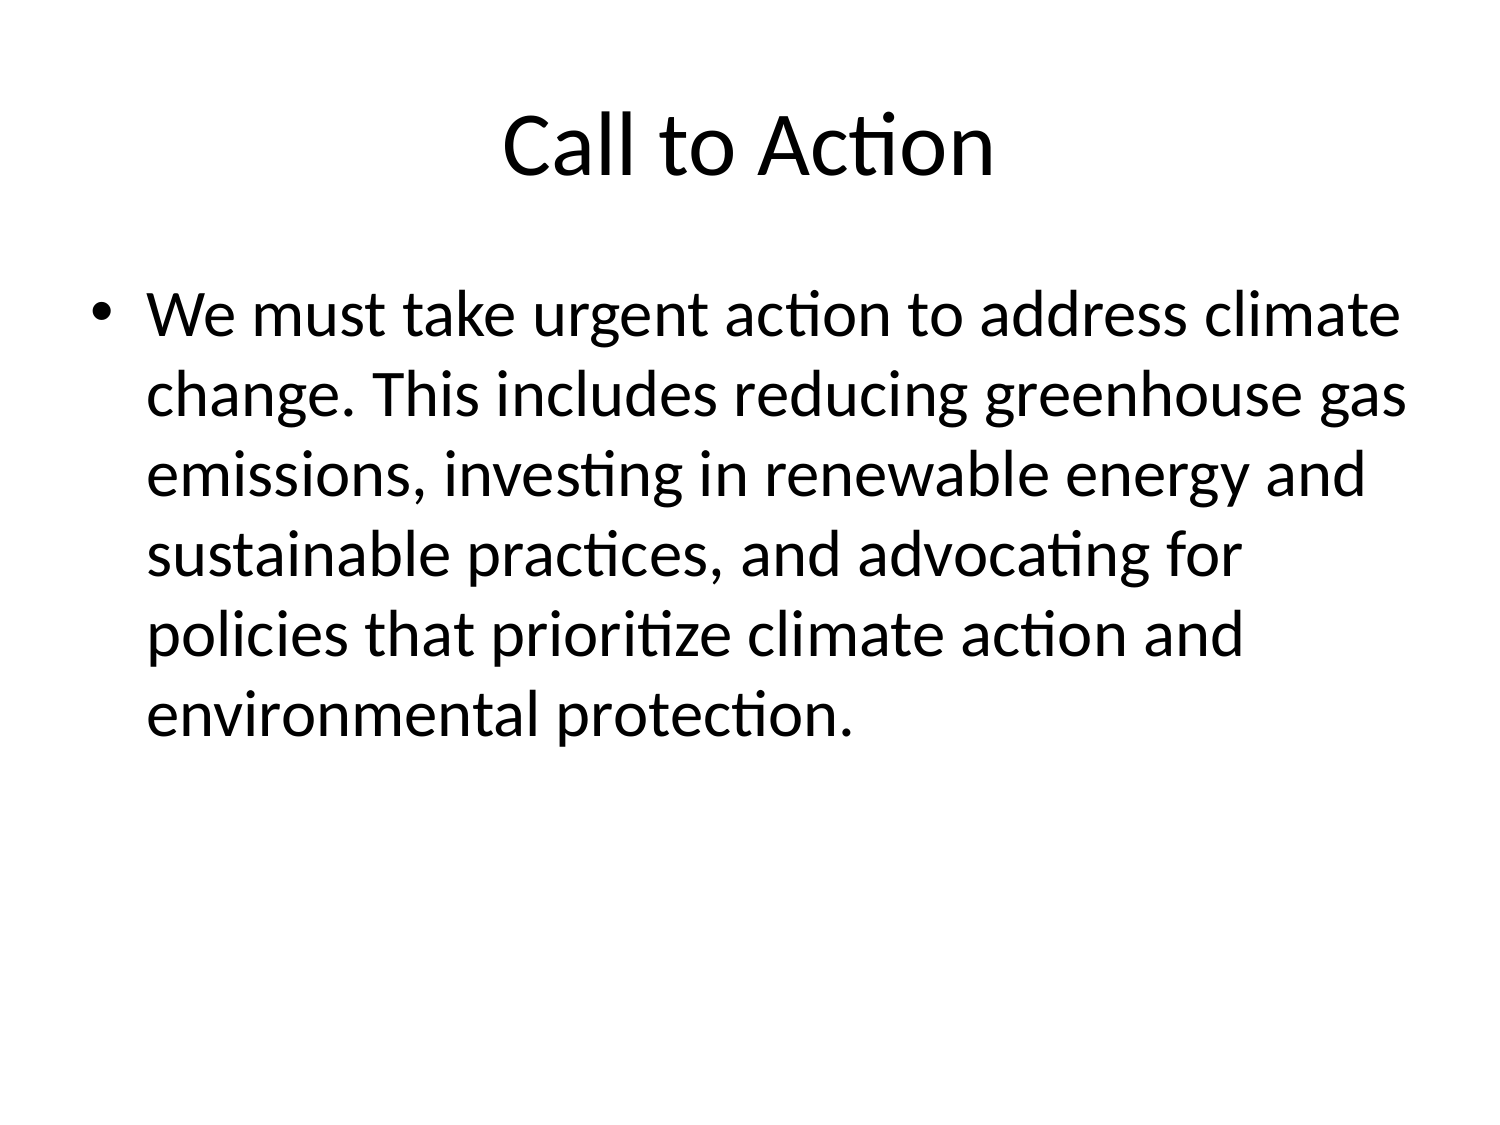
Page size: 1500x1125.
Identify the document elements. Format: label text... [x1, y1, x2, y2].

title Call to Action [75, 45, 1425, 233]
list We must take urgent action to address climate change. This includes reducing greenhouse gas emissions, investing in renewable energy and sustainable practices, and advocating for policies that prioritize climate action and environmental protection. [75, 262, 1425, 1005]
